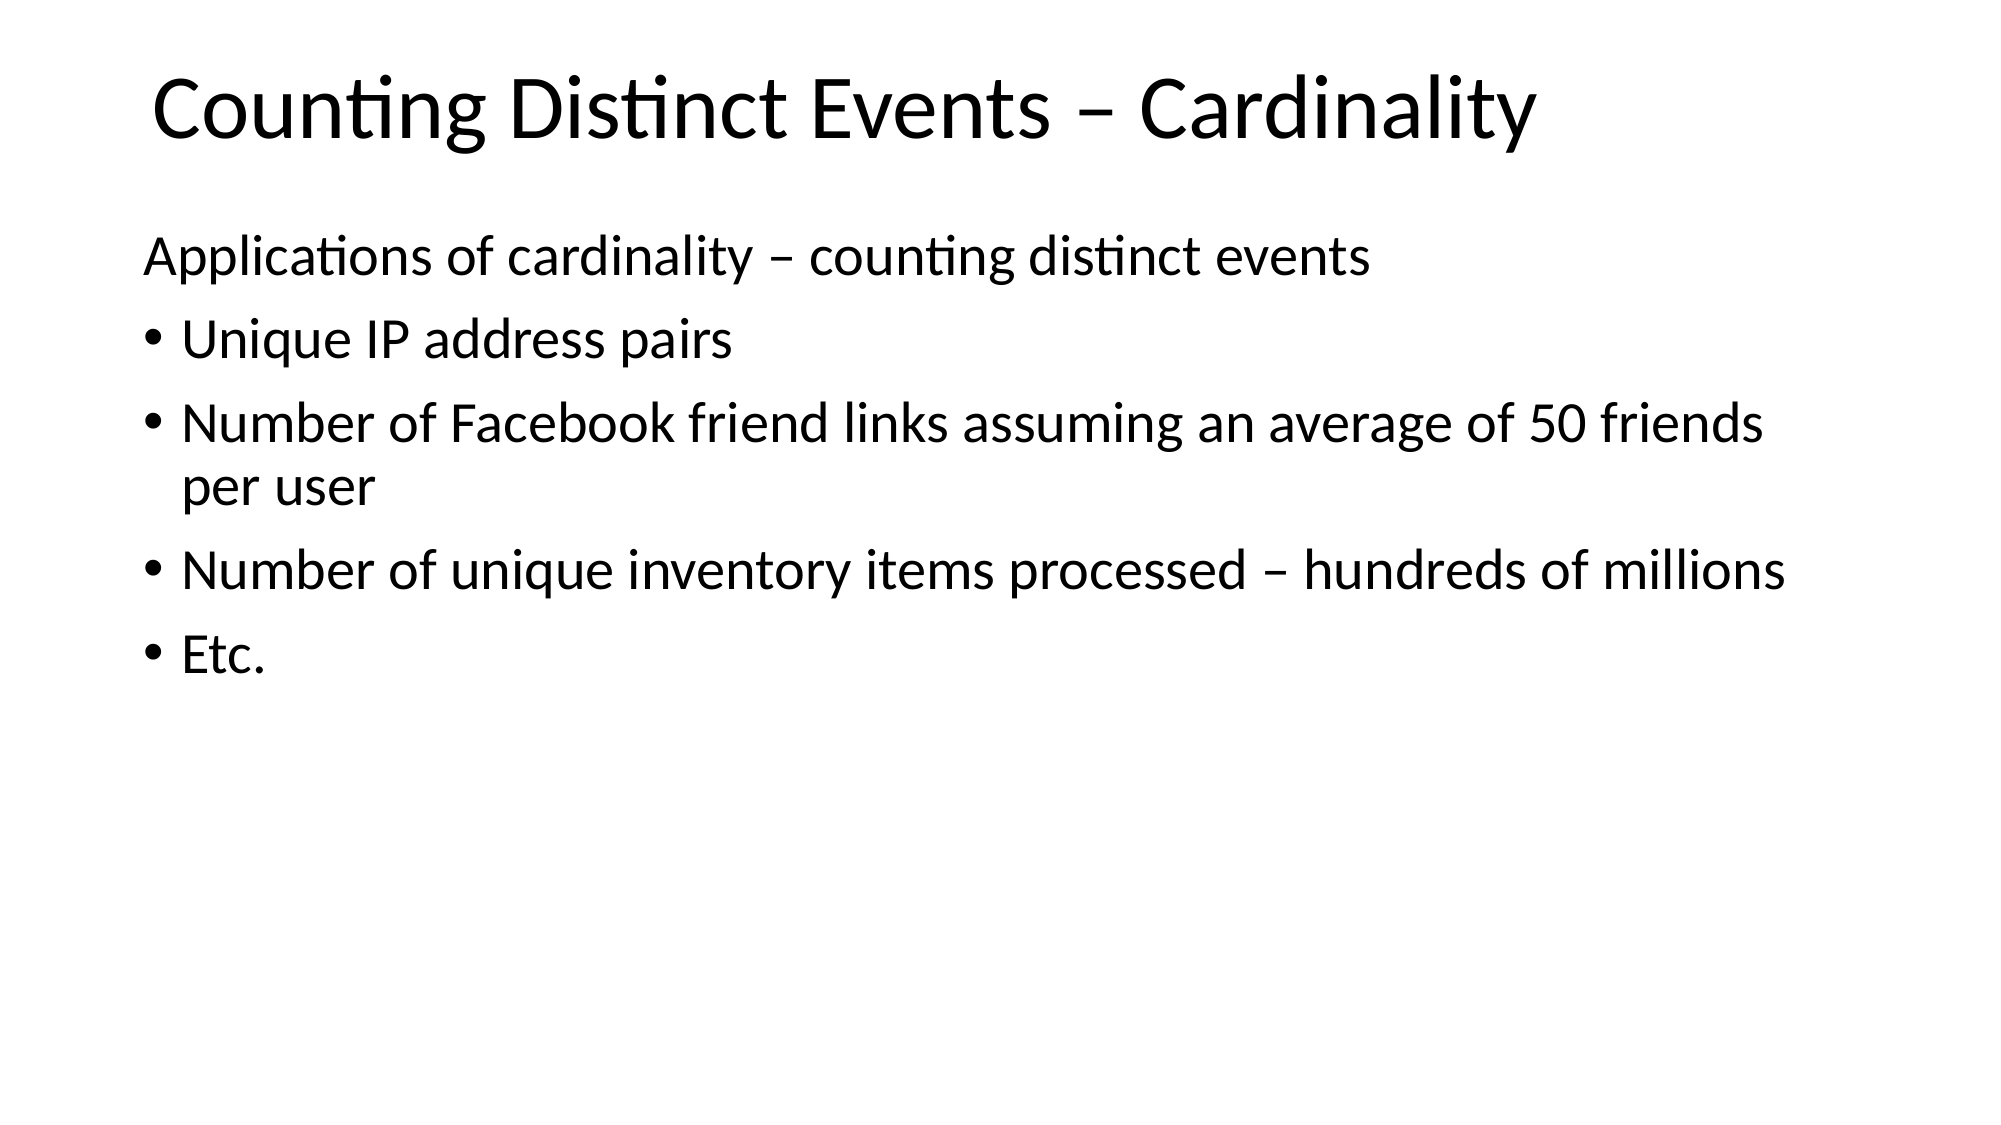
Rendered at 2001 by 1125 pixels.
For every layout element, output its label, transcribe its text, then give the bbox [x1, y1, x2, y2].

text_box Counting Distinct Events – Cardinality [137, 0, 1863, 218]
